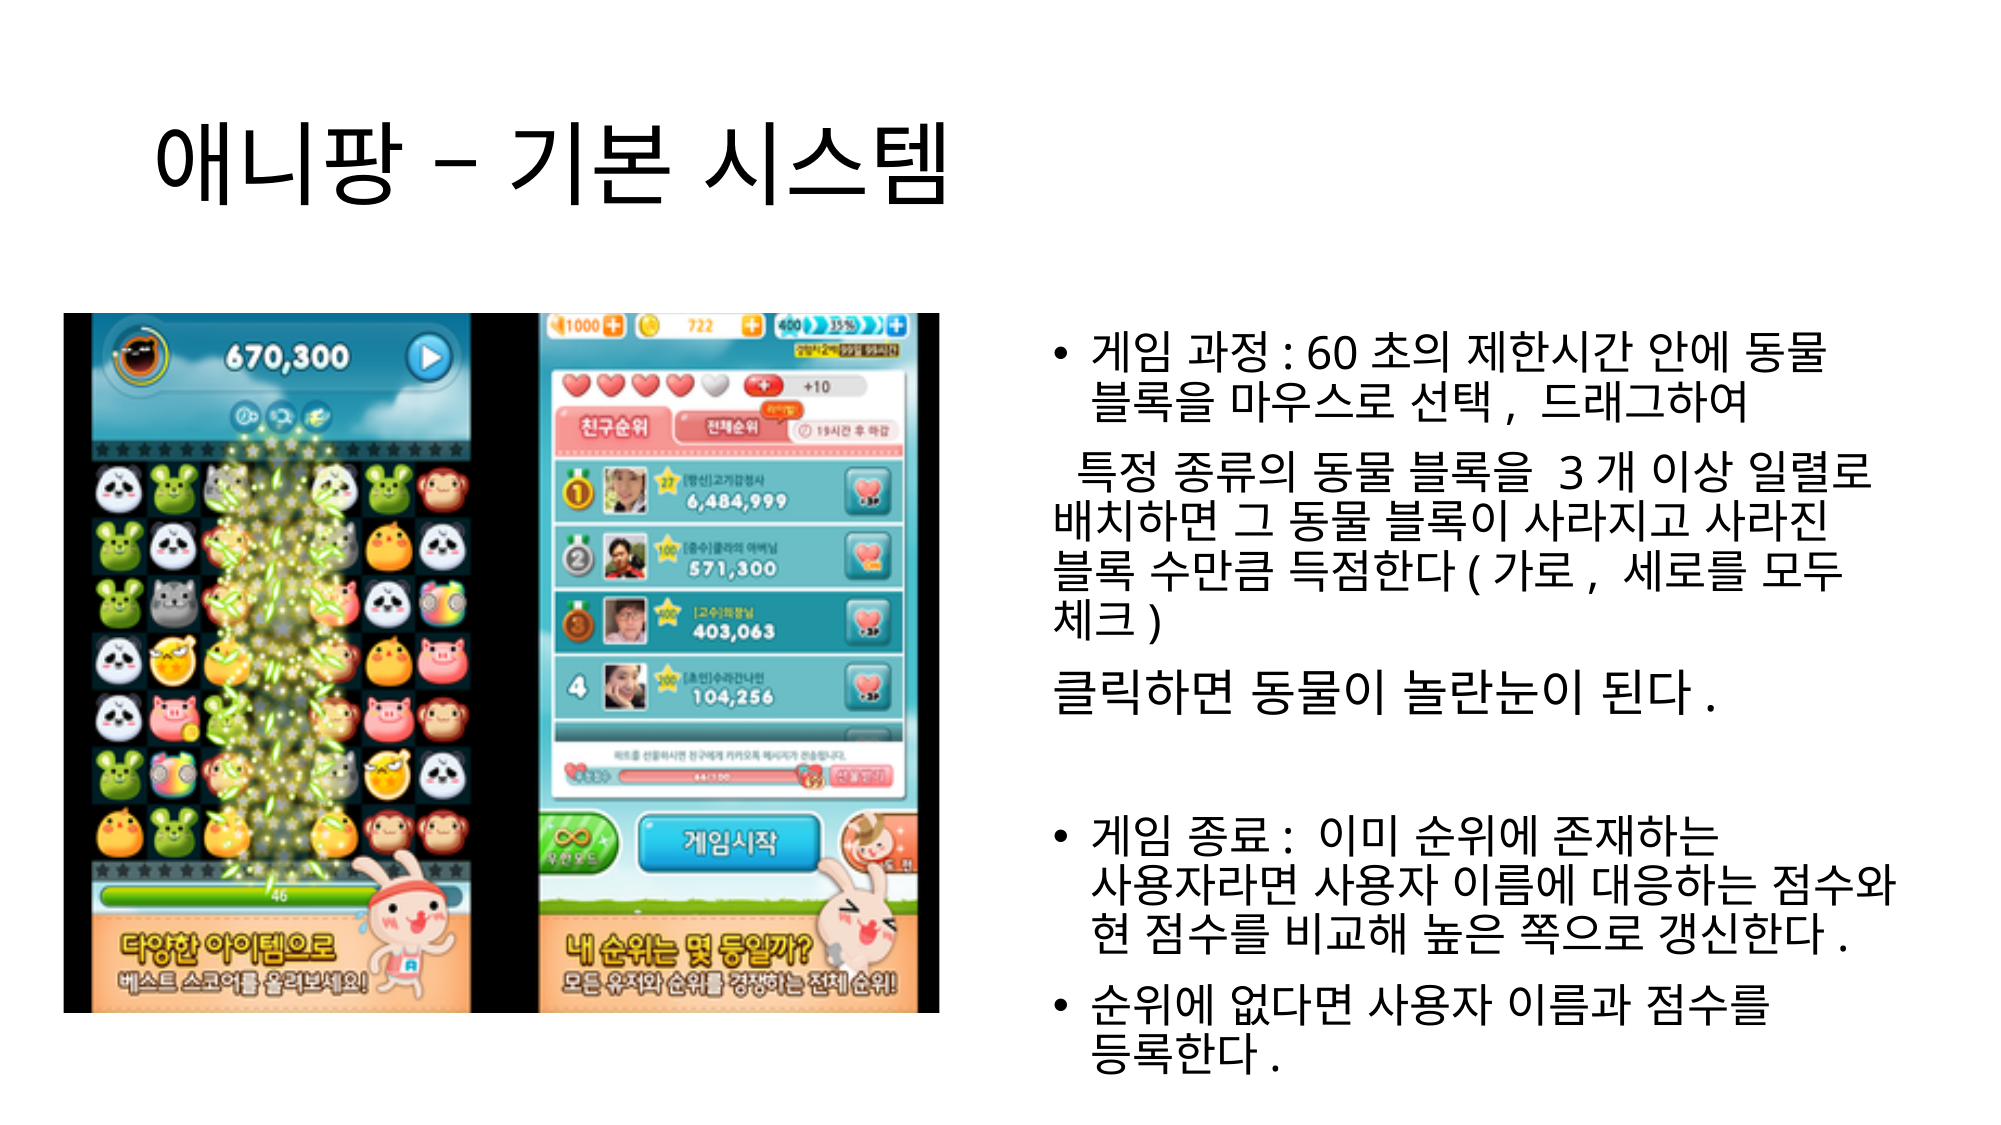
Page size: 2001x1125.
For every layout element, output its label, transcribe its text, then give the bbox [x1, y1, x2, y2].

picture [63, 313, 940, 1014]
list 게임 과정: 60초의 제한시간 안에 동물 블록을 마우스로 선택, 드래그하여 특정 종류의 동물 블록을 3개 이상 일렬로 배치하면 그 동물 블록이 사라지고 사라진 블록 수만큼 득점한다(가로, 세로를 모두 체크) 클릭하면 동물이 놀란눈이 된다. 게임 종료: 이미 순위에 존재하는 사용자라면 사용자 이름에 대응하는 점수와 현 점수를 비교해 높은 쪽으로 갱신한다. 순위에 없다면 사용자 이름과 점수를 등록한다. [1037, 322, 1932, 1091]
title 애니팡 – 기본 시스템 [137, 59, 1863, 278]
